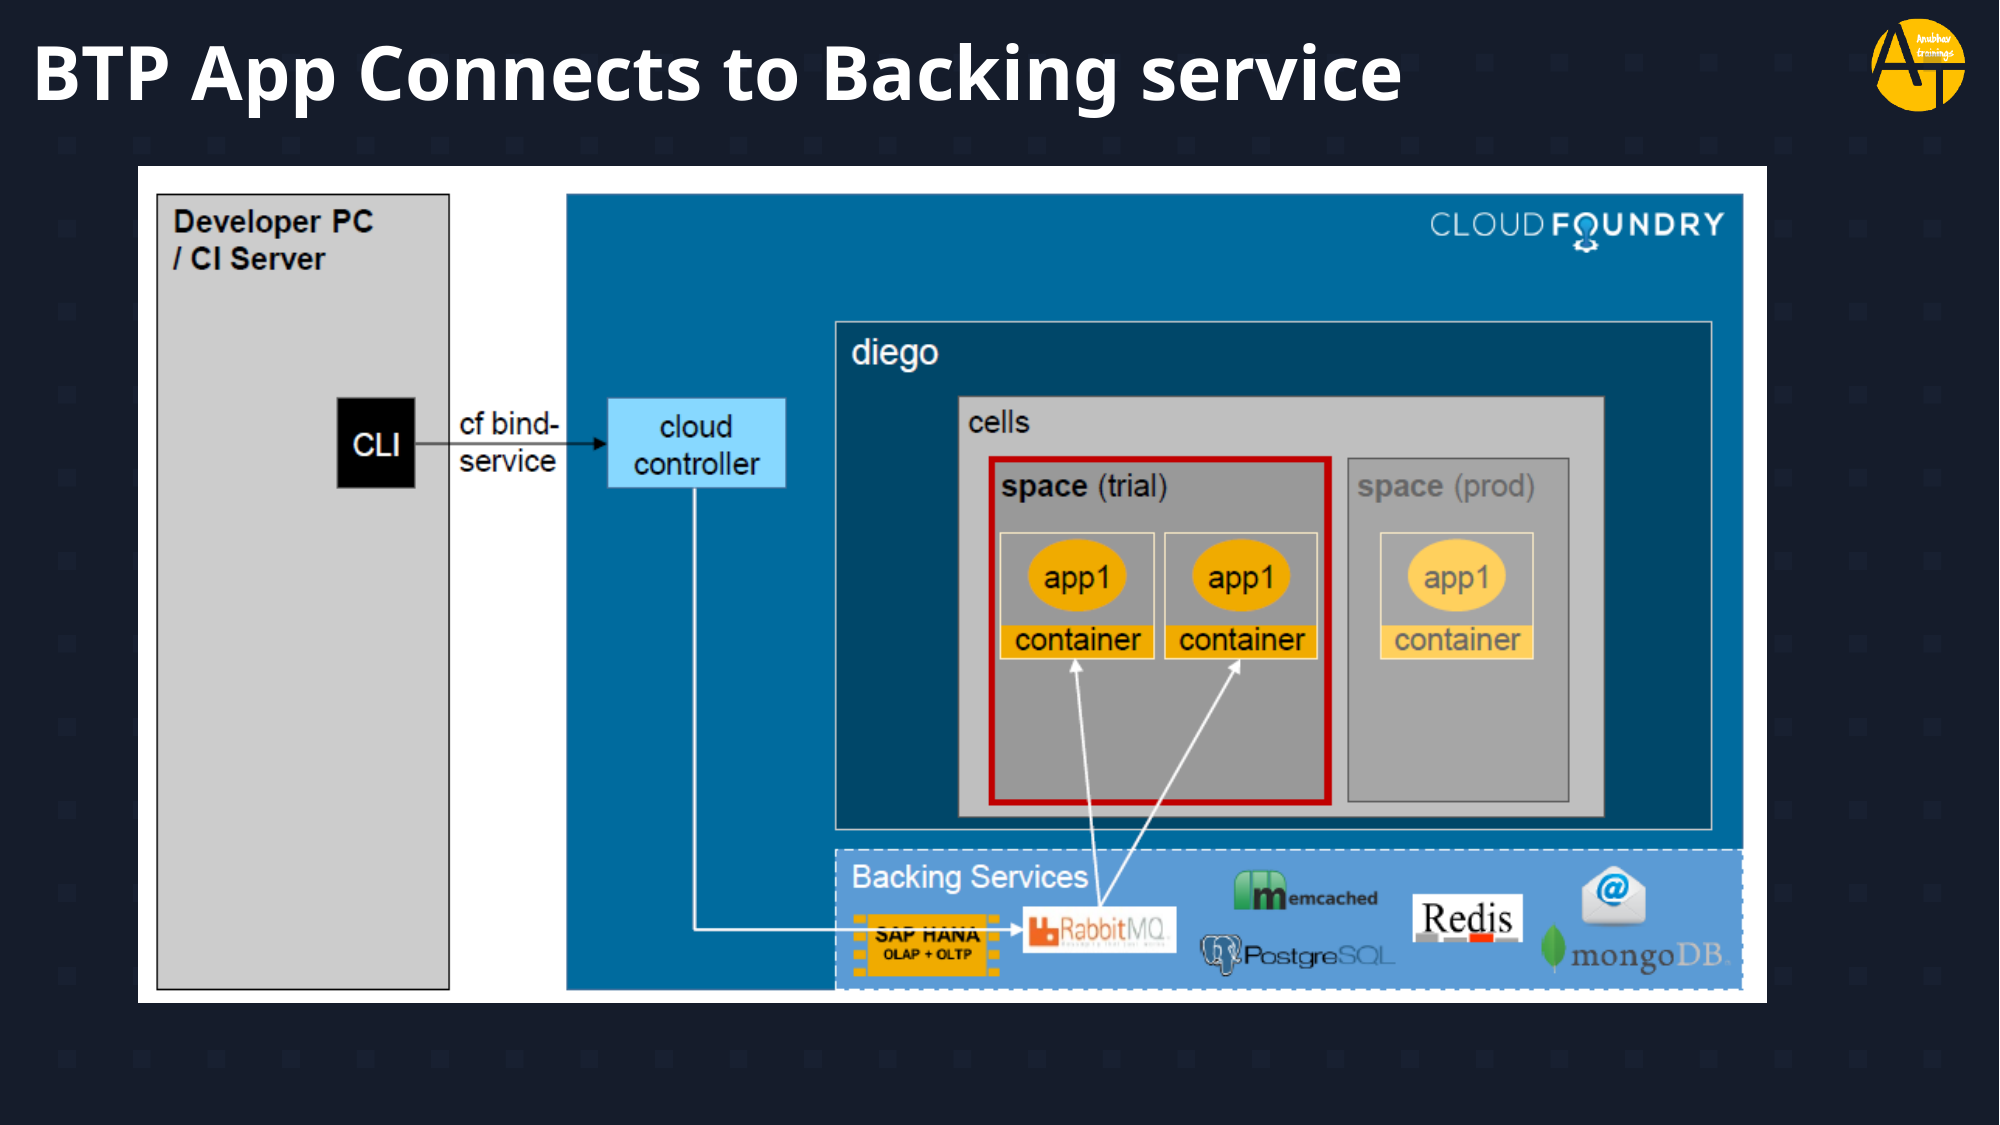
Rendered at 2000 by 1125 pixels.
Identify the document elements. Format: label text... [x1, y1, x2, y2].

title BTP App Connects to Backing service [31, 12, 1831, 129]
picture [137, 165, 1767, 1004]
picture [1862, 12, 1970, 119]
